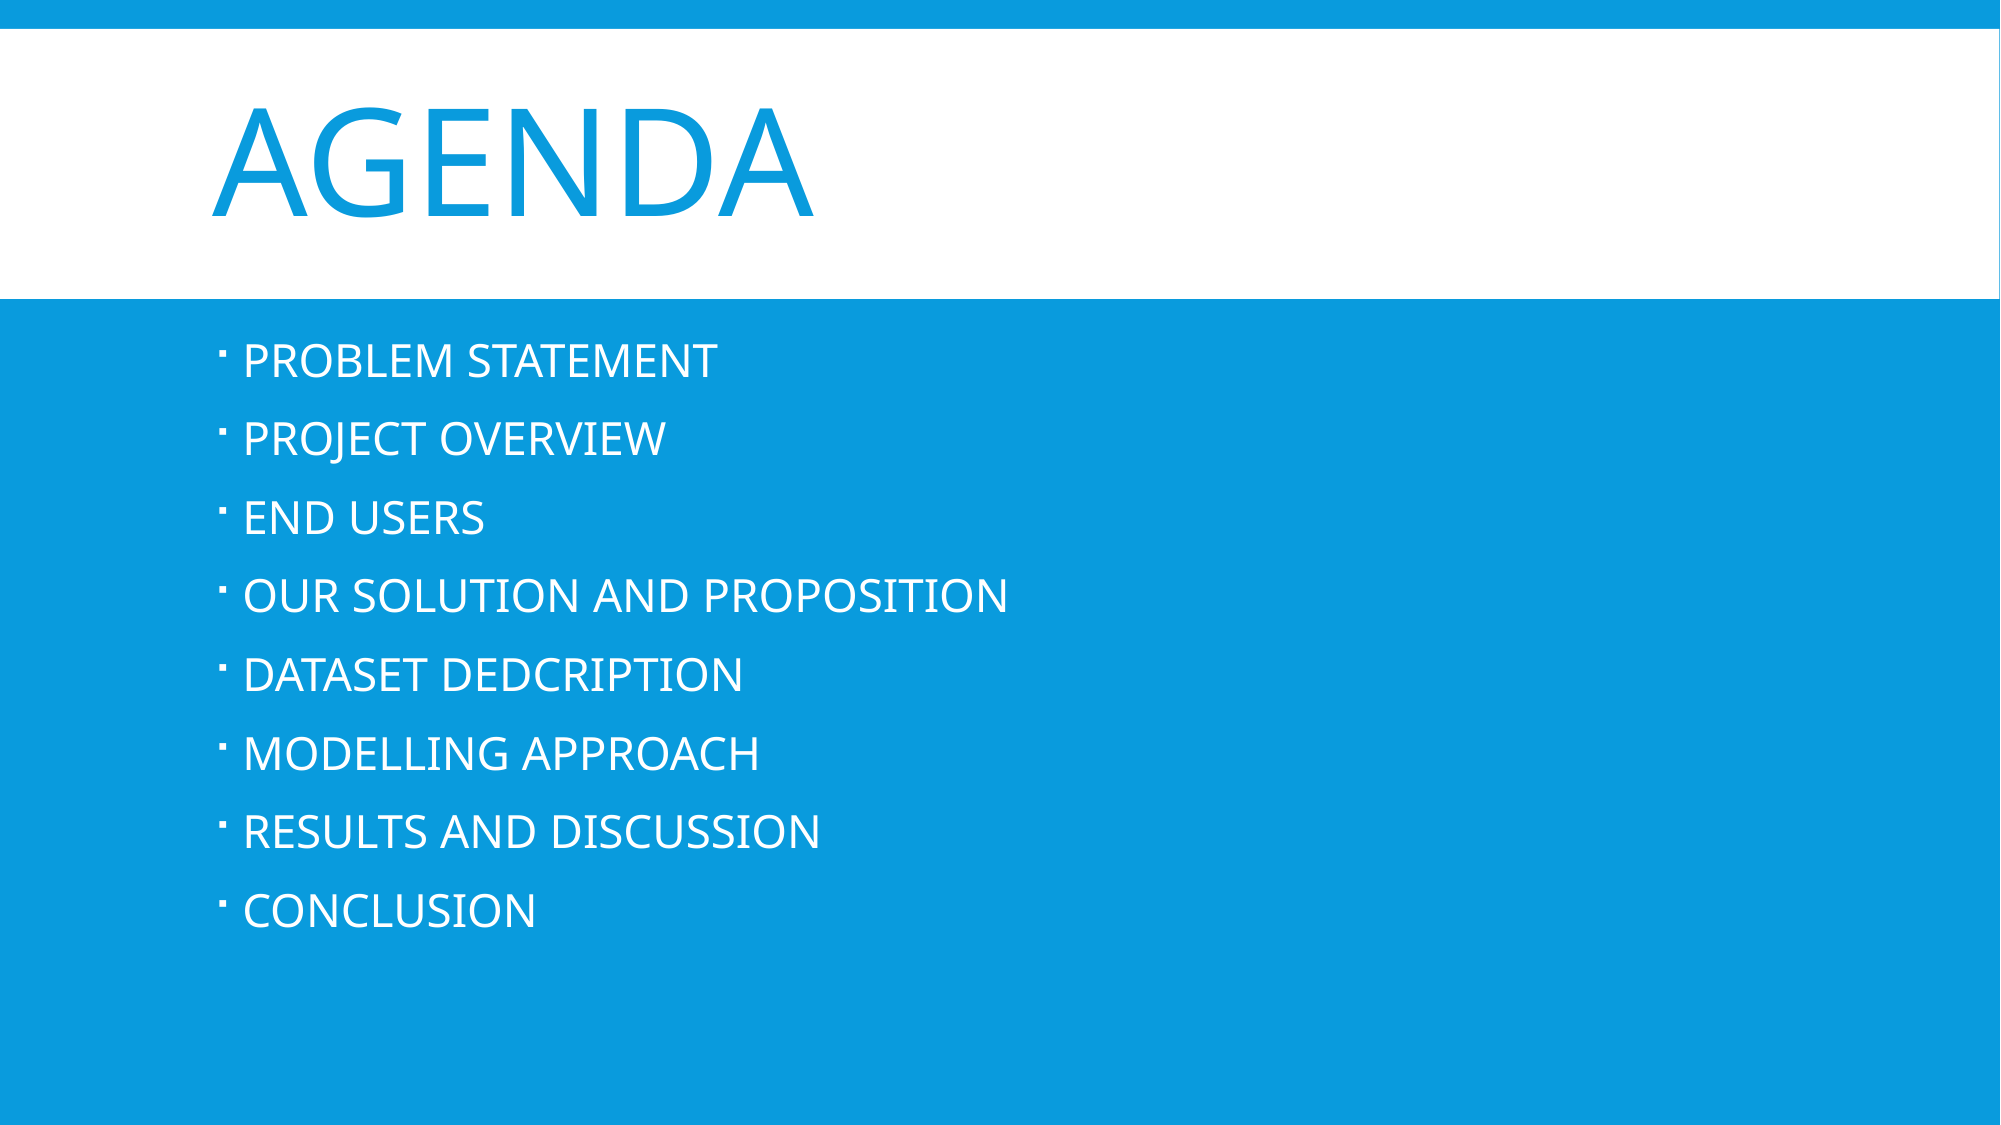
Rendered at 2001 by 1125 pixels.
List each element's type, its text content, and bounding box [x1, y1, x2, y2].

title AGENDA [197, 46, 1803, 295]
list PROBLEM STATEMENT PROJECT OVERVIEW END USERS OUR SOLUTION AND PROPOSITION DATASET DEDCRIPTION MODELLING APPROACH RESULTS AND DISCUSSION CONCLUSION [197, 329, 1803, 1020]
